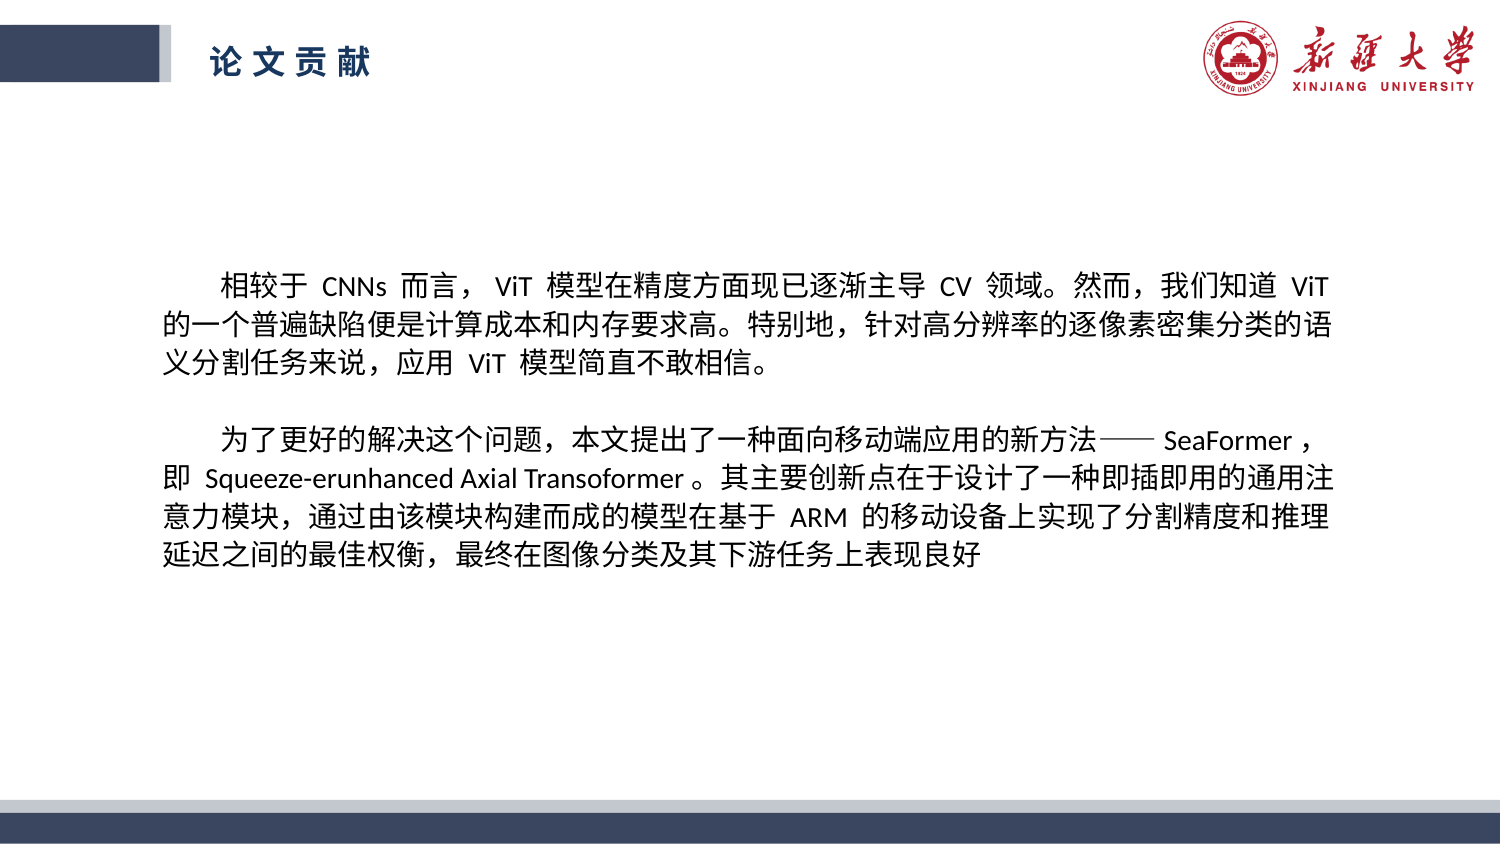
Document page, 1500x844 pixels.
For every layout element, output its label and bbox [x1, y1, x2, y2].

text_box [0, 24, 1500, 844]
picture [1198, 10, 1485, 103]
